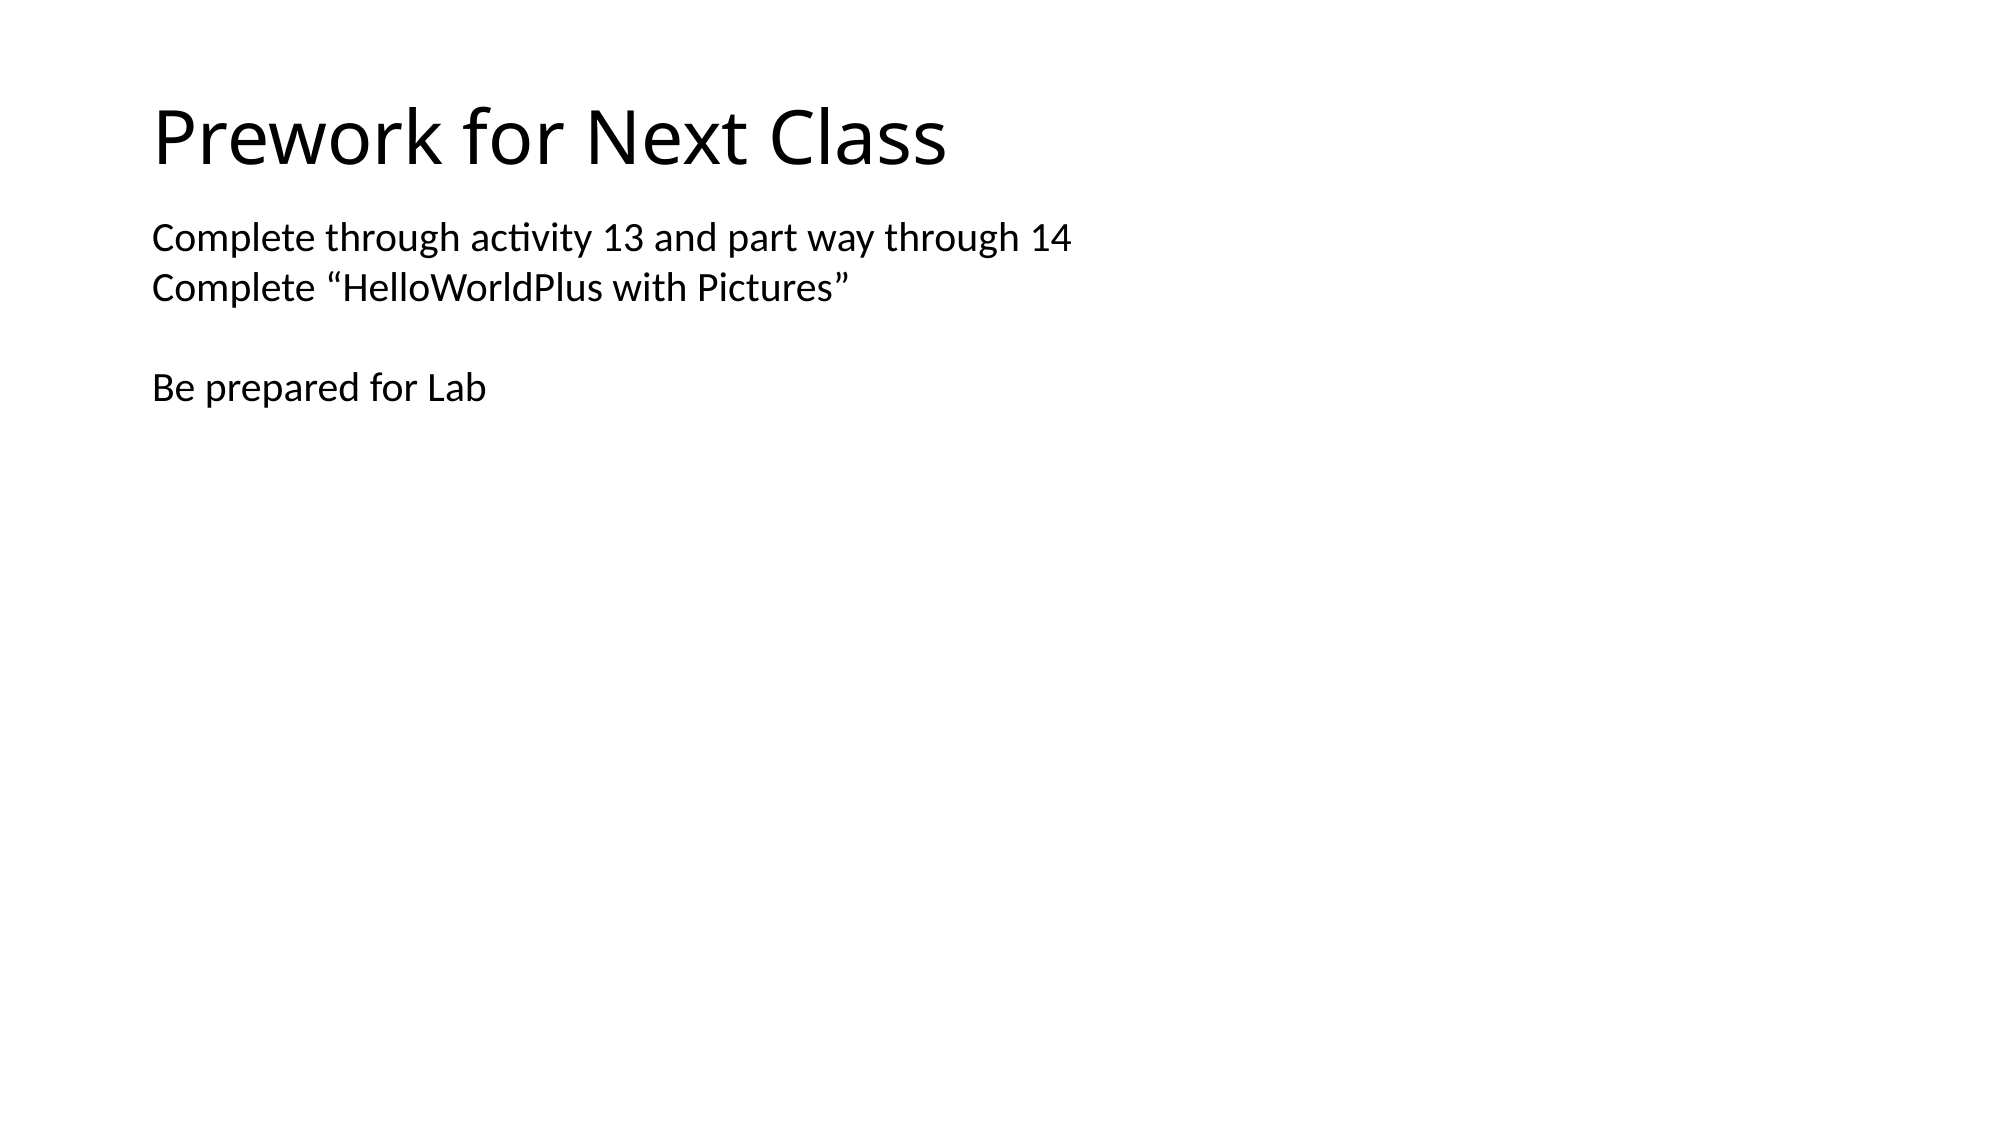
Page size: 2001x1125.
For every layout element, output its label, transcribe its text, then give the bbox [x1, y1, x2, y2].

text_box Complete through activity 13 and part way through 14 Complete “HelloWorldPlus with Pictures” Be prepared for Lab [137, 202, 1863, 417]
title Prework for Next Class [137, 77, 1863, 202]
